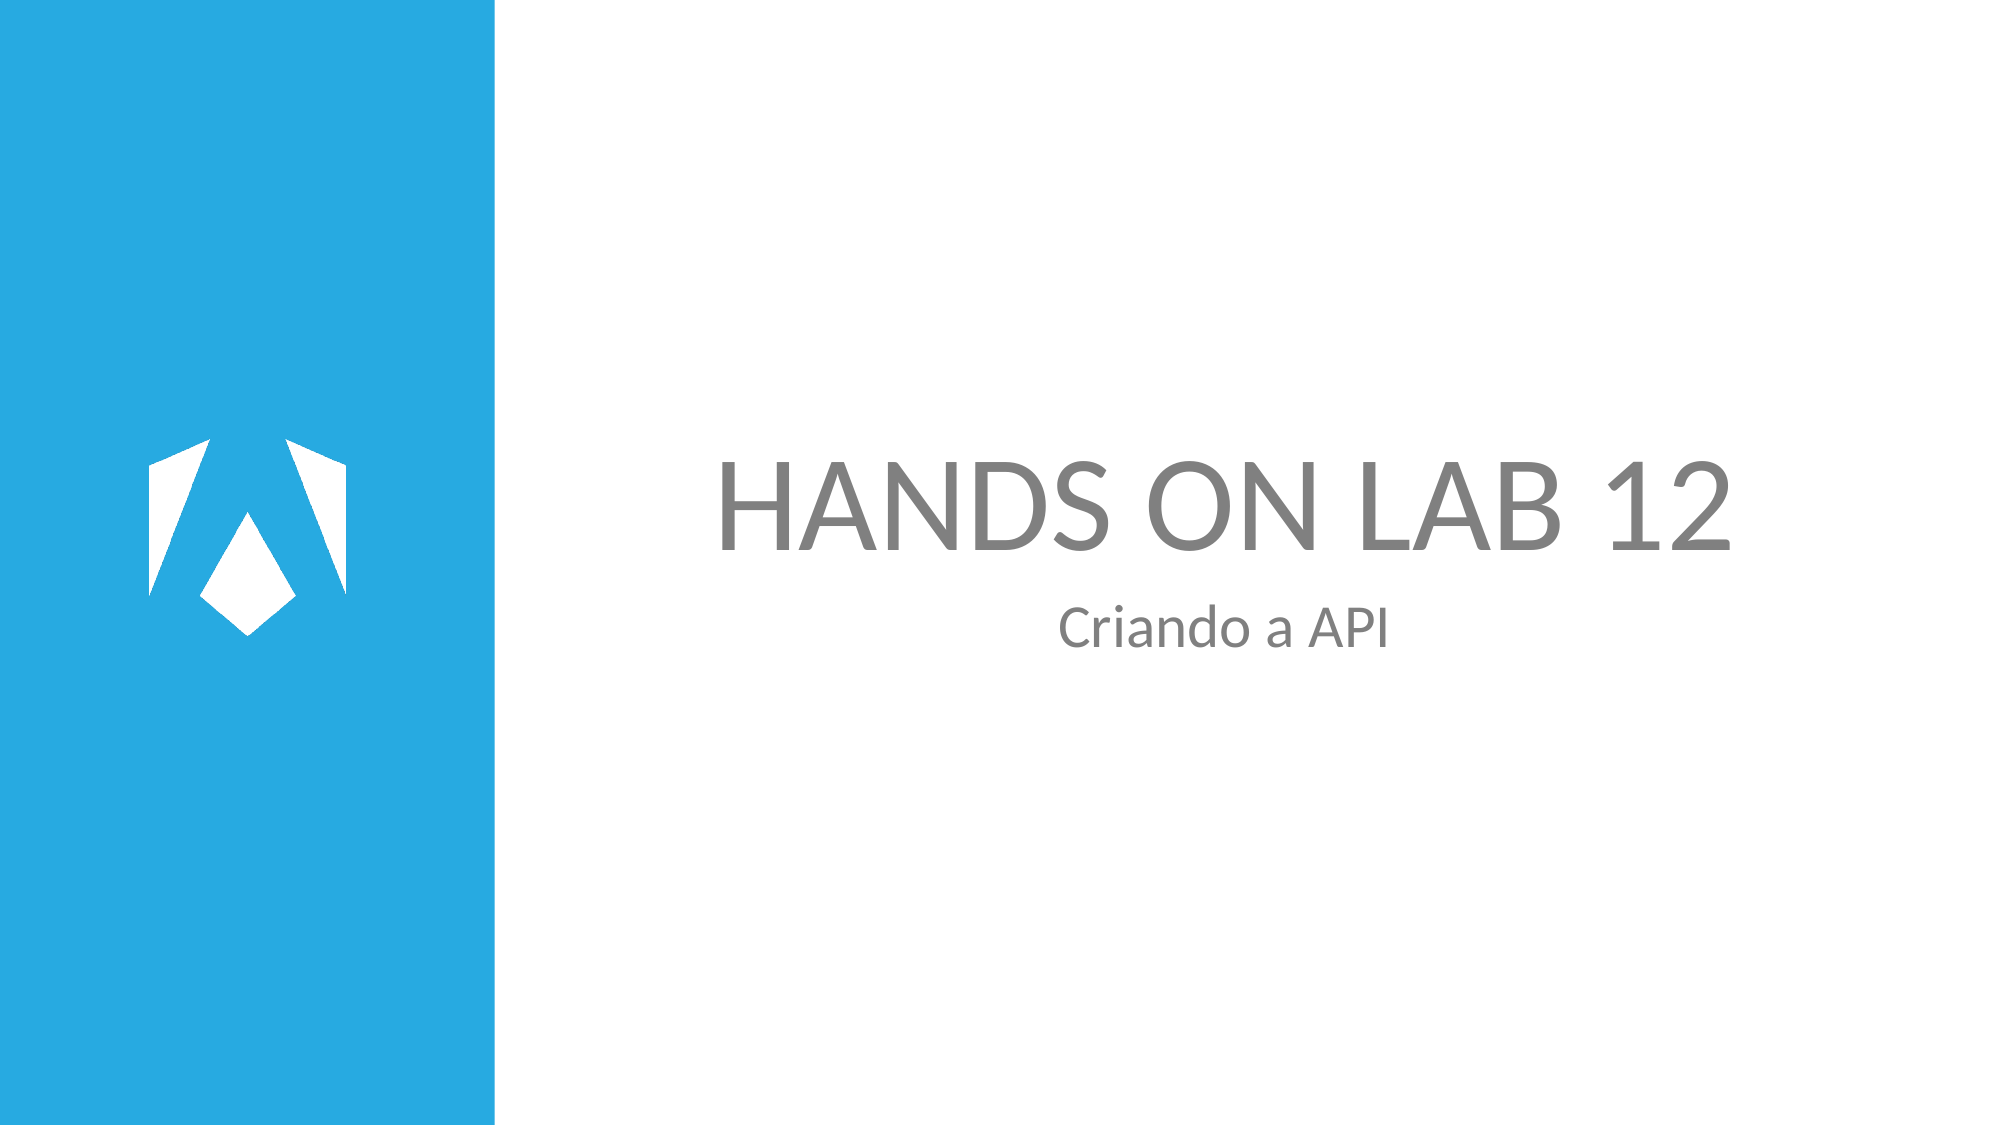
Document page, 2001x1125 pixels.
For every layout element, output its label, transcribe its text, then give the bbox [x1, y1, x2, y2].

picture [149, 439, 346, 636]
list HANDS ON LAB 12 Criando a API [562, 424, 1889, 673]
text_box [0, 0, 496, 1125]
